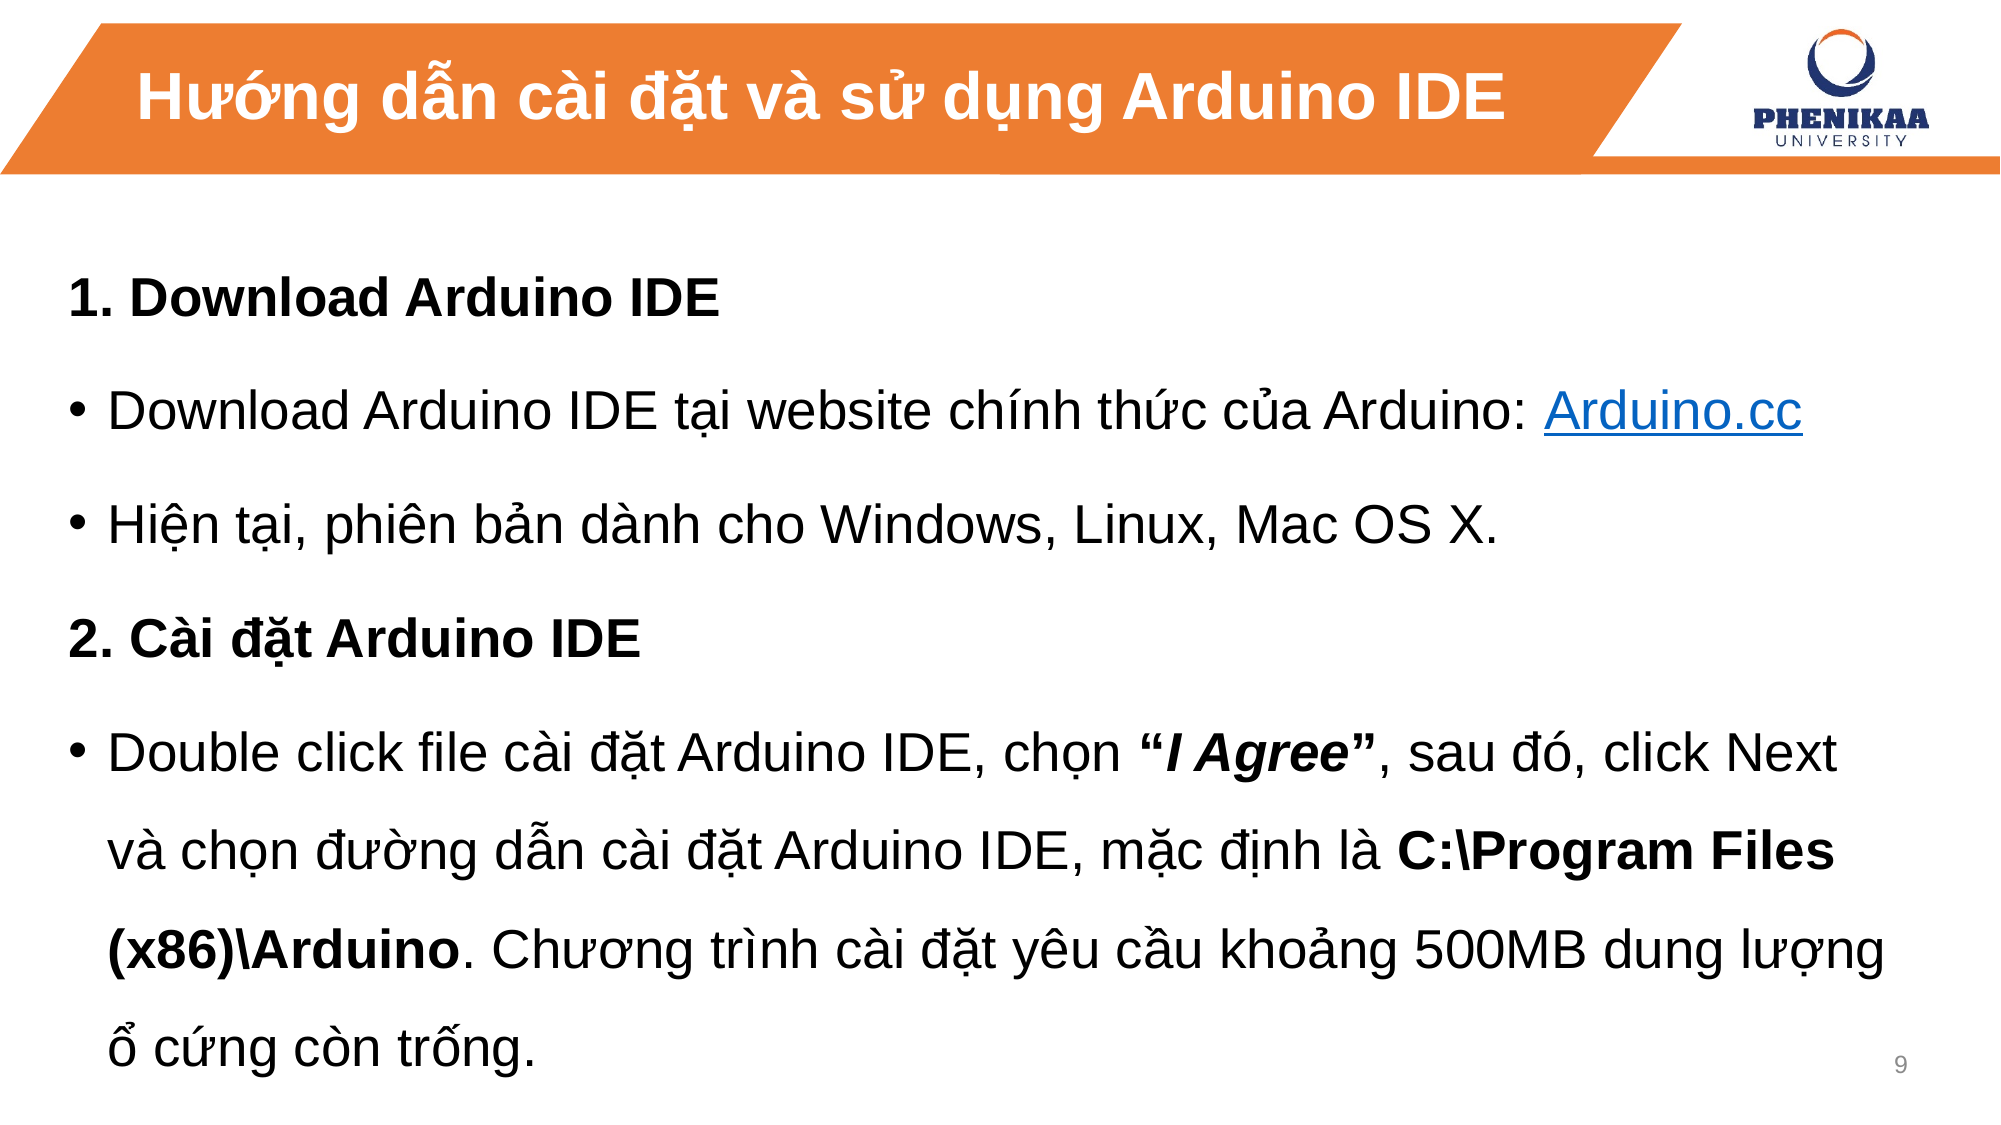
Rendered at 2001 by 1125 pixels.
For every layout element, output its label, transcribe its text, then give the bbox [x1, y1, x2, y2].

list 1. Download Arduino IDE Download Arduino IDE tại website chính thức của Arduino: Arduino.cc Hiện tại, phiên bản dành cho Windows, Linux, Mac OS X. 2. Cài đặt Arduino IDE Double click file cài đặt Arduino IDE, chọn “I Agree”, sau đó, click Next và chọn đường dẫn cài đặt Arduino IDE, mặc định là C:\Program Files (x86)\Arduino. Chương trình cài đặt yêu cầu khoảng 500MB dung lượng ổ cứng còn trống. [53, 221, 1924, 1094]
picture [1752, 26, 1930, 38]
slide_number 9 [1840, 1033, 1924, 1094]
list Hướng dẫn cài đặt và sử dụng Arduino IDE [121, 38, 1958, 158]
